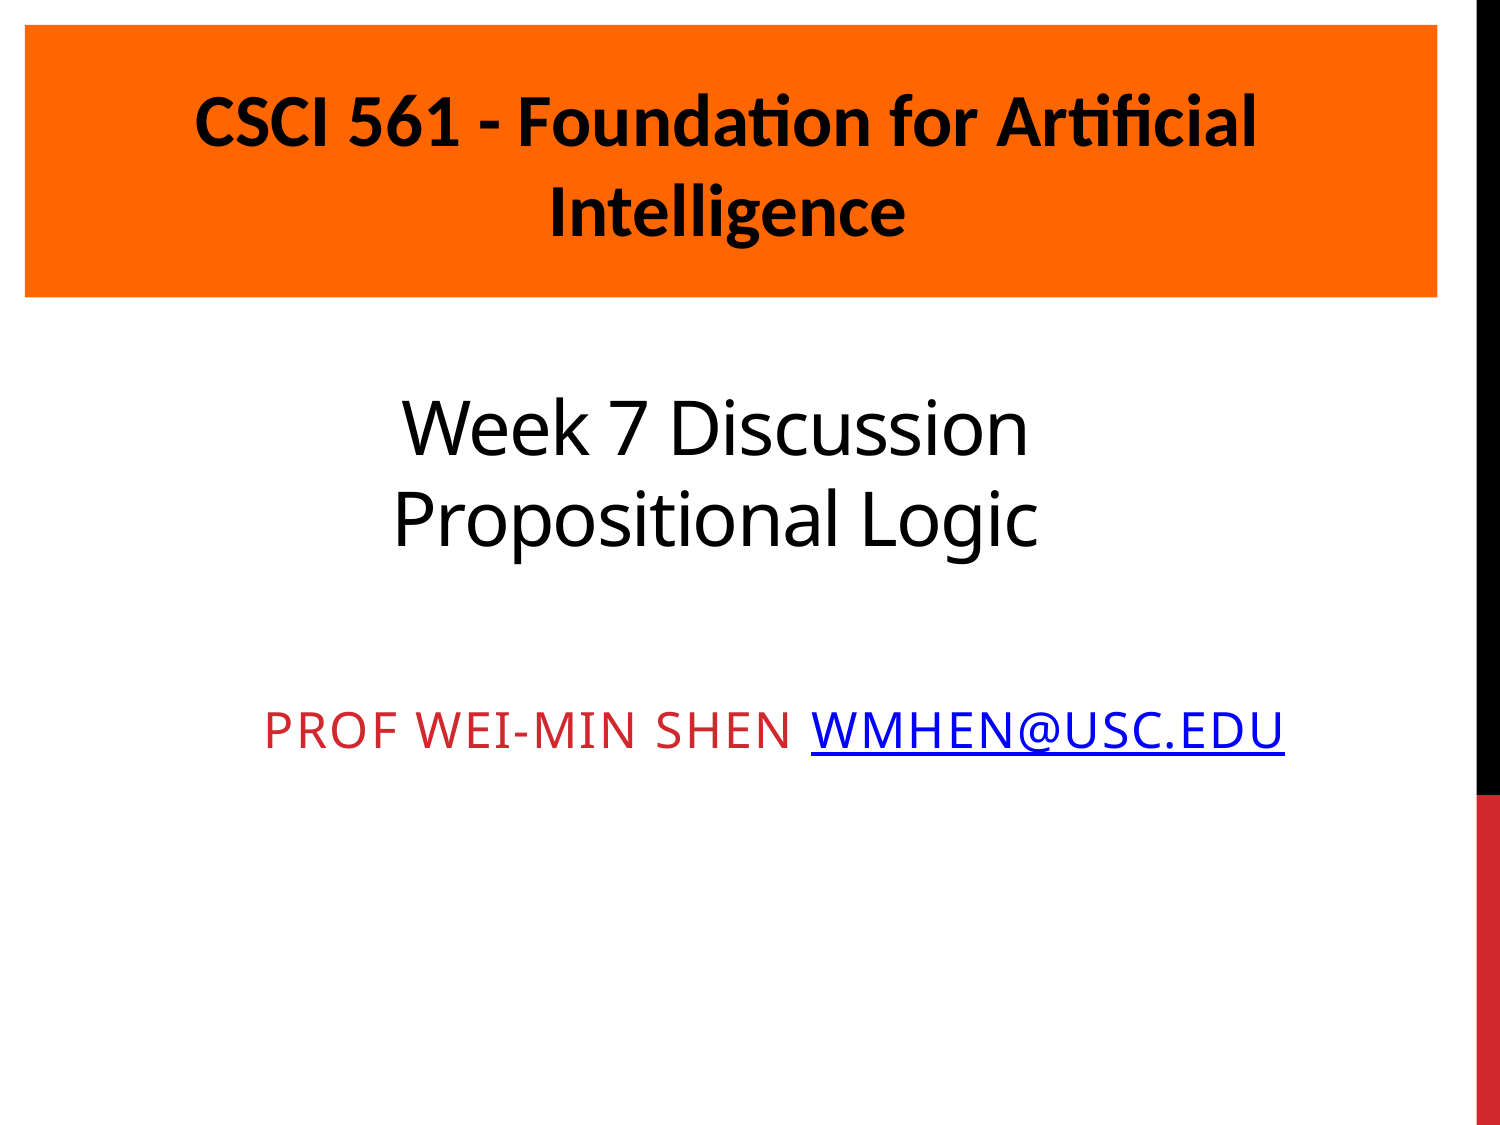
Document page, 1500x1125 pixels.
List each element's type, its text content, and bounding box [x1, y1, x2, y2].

subtitle Prof Wei-min shen wmhen@usc.edu [130, 690, 1419, 824]
text_box CSCI 561 - Foundation for Artificial Intelligence [24, 24, 1438, 298]
title Week 7 Discussion Propositional Logic [156, 371, 1276, 570]
